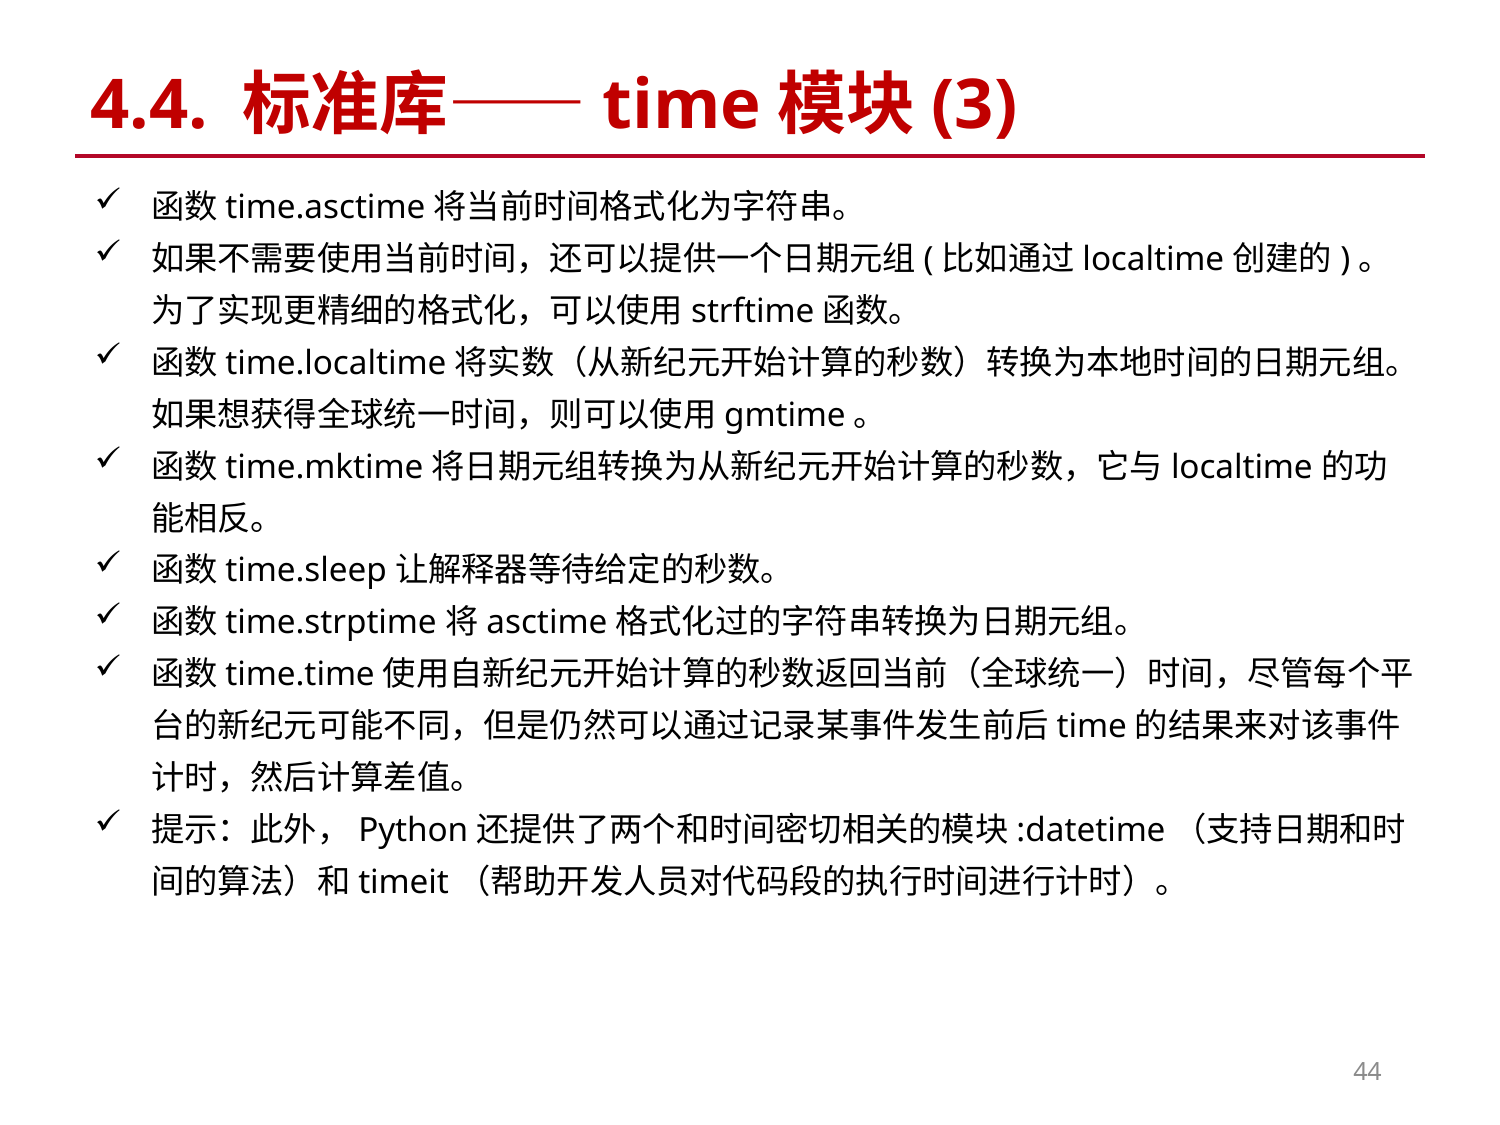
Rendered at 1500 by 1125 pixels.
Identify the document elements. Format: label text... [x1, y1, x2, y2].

title 4.4. 标准库——time模块(3) [75, 59, 1425, 153]
text_box 函数time.asctime将当前时间格式化为字符串。 如果不需要使用当前时间，还可以提供一个日期元组(比如通过localtime创建的)。为了实现更精细的格式化，可以使用strftime函数。 函数time.localtime将实数（从新纪元开始计算的秒数）转换为本地时间的日期元组。如果想获得全球统一时间，则可以使用gmtime。 函数time.mktime将日期元组转换为从新纪元开始计算的秒数，它与localtime的功能相反。 函数time.sleep让解释器等待给定的秒数。 函数time.strptime将asctime格式化过的字符串转换为日期元组。 函数time.time使用自新纪元开始计算的秒数返回当前（全球统一）时间，尽管每个平台的新纪元可能不同，但是仍然可以通过记录某事件发生前后time的结果来对该事件计时，然后计算差值。 提示：此外，Python还提供了两个和时间密切相关的模块:datetime（支持日期和时间的算法）和timeit（帮助开发人员对代码段的执行时间进行计时）。 [79, 166, 1431, 907]
slide_number 44 [1059, 1042, 1397, 1103]
